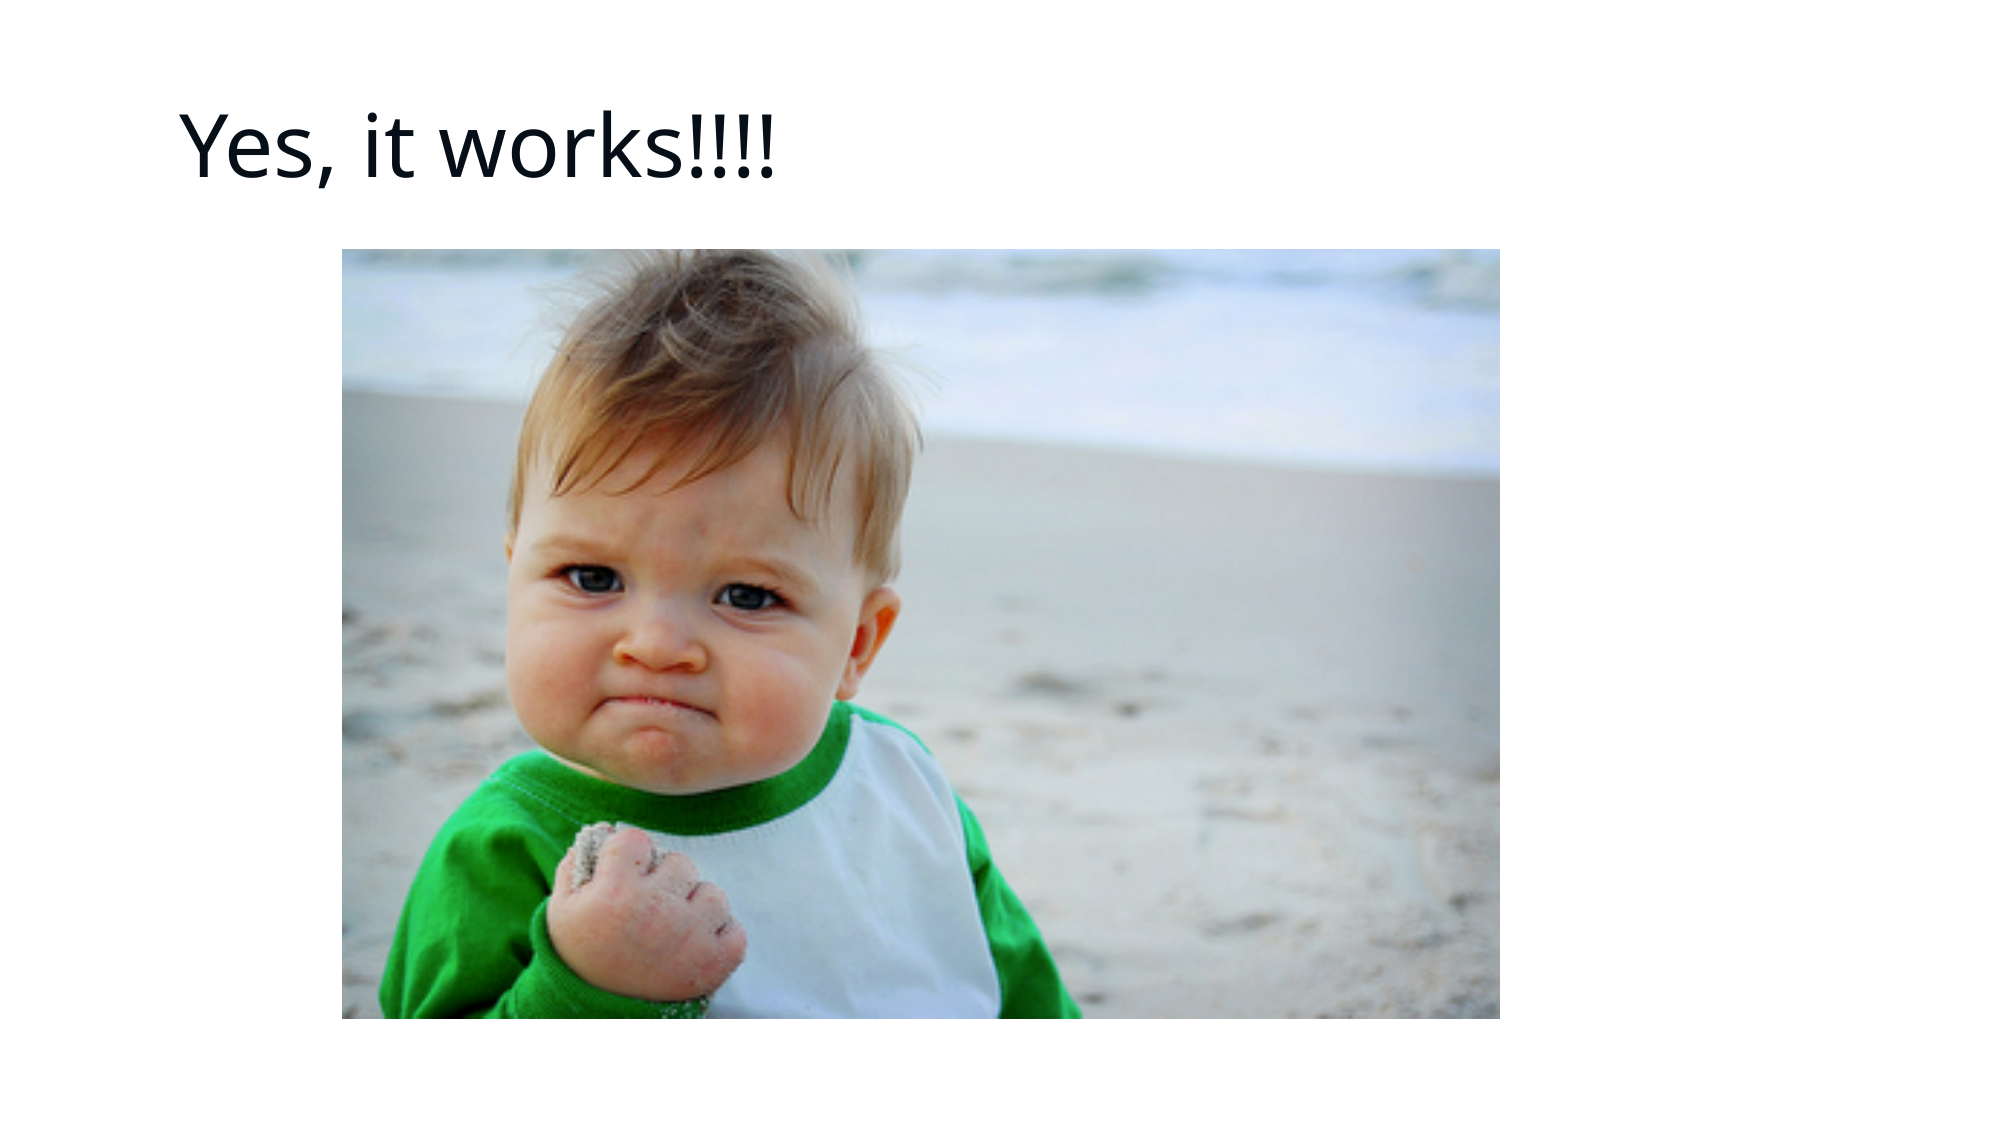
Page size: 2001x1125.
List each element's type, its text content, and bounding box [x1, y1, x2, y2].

picture [342, 249, 1500, 1019]
title Yes, it works!!!! [173, 90, 1863, 209]
